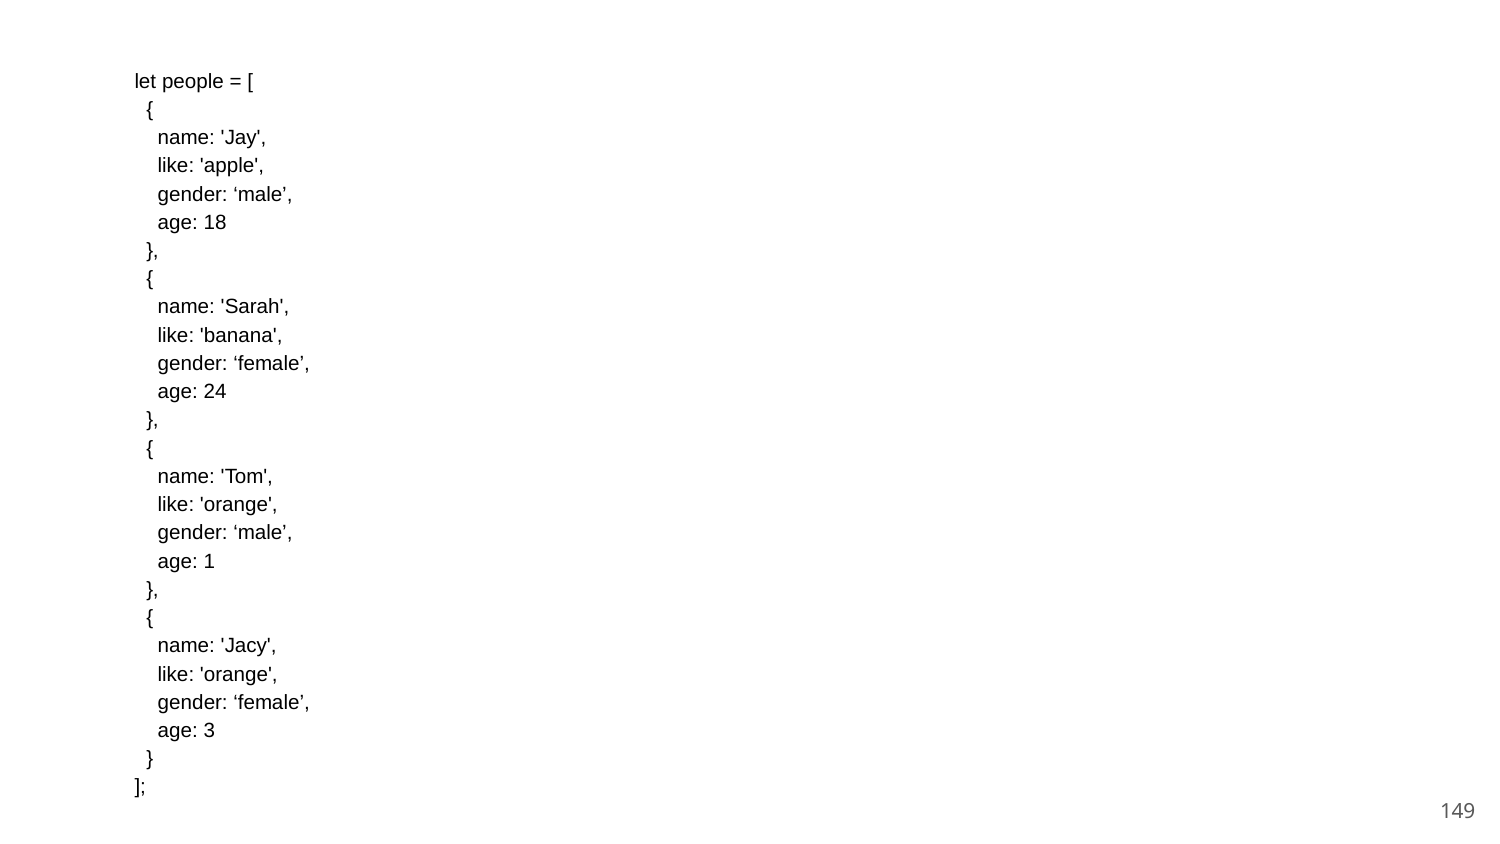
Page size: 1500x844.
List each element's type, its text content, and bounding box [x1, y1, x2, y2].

list let people = [ { name: 'Jay', like: 'apple', gender: ‘male’, age: 18 }, { name: 'Sarah', like: 'banana', gender: ‘female’, age: 24 }, { name: 'Tom', like: 'orange', gender: ‘male’, age: 1 }, { name: 'Jacy', like: 'orange', gender: ‘female’, age: 3 } ]; [119, 49, 961, 822]
slide_number ‹#› [1400, 779, 1491, 844]
